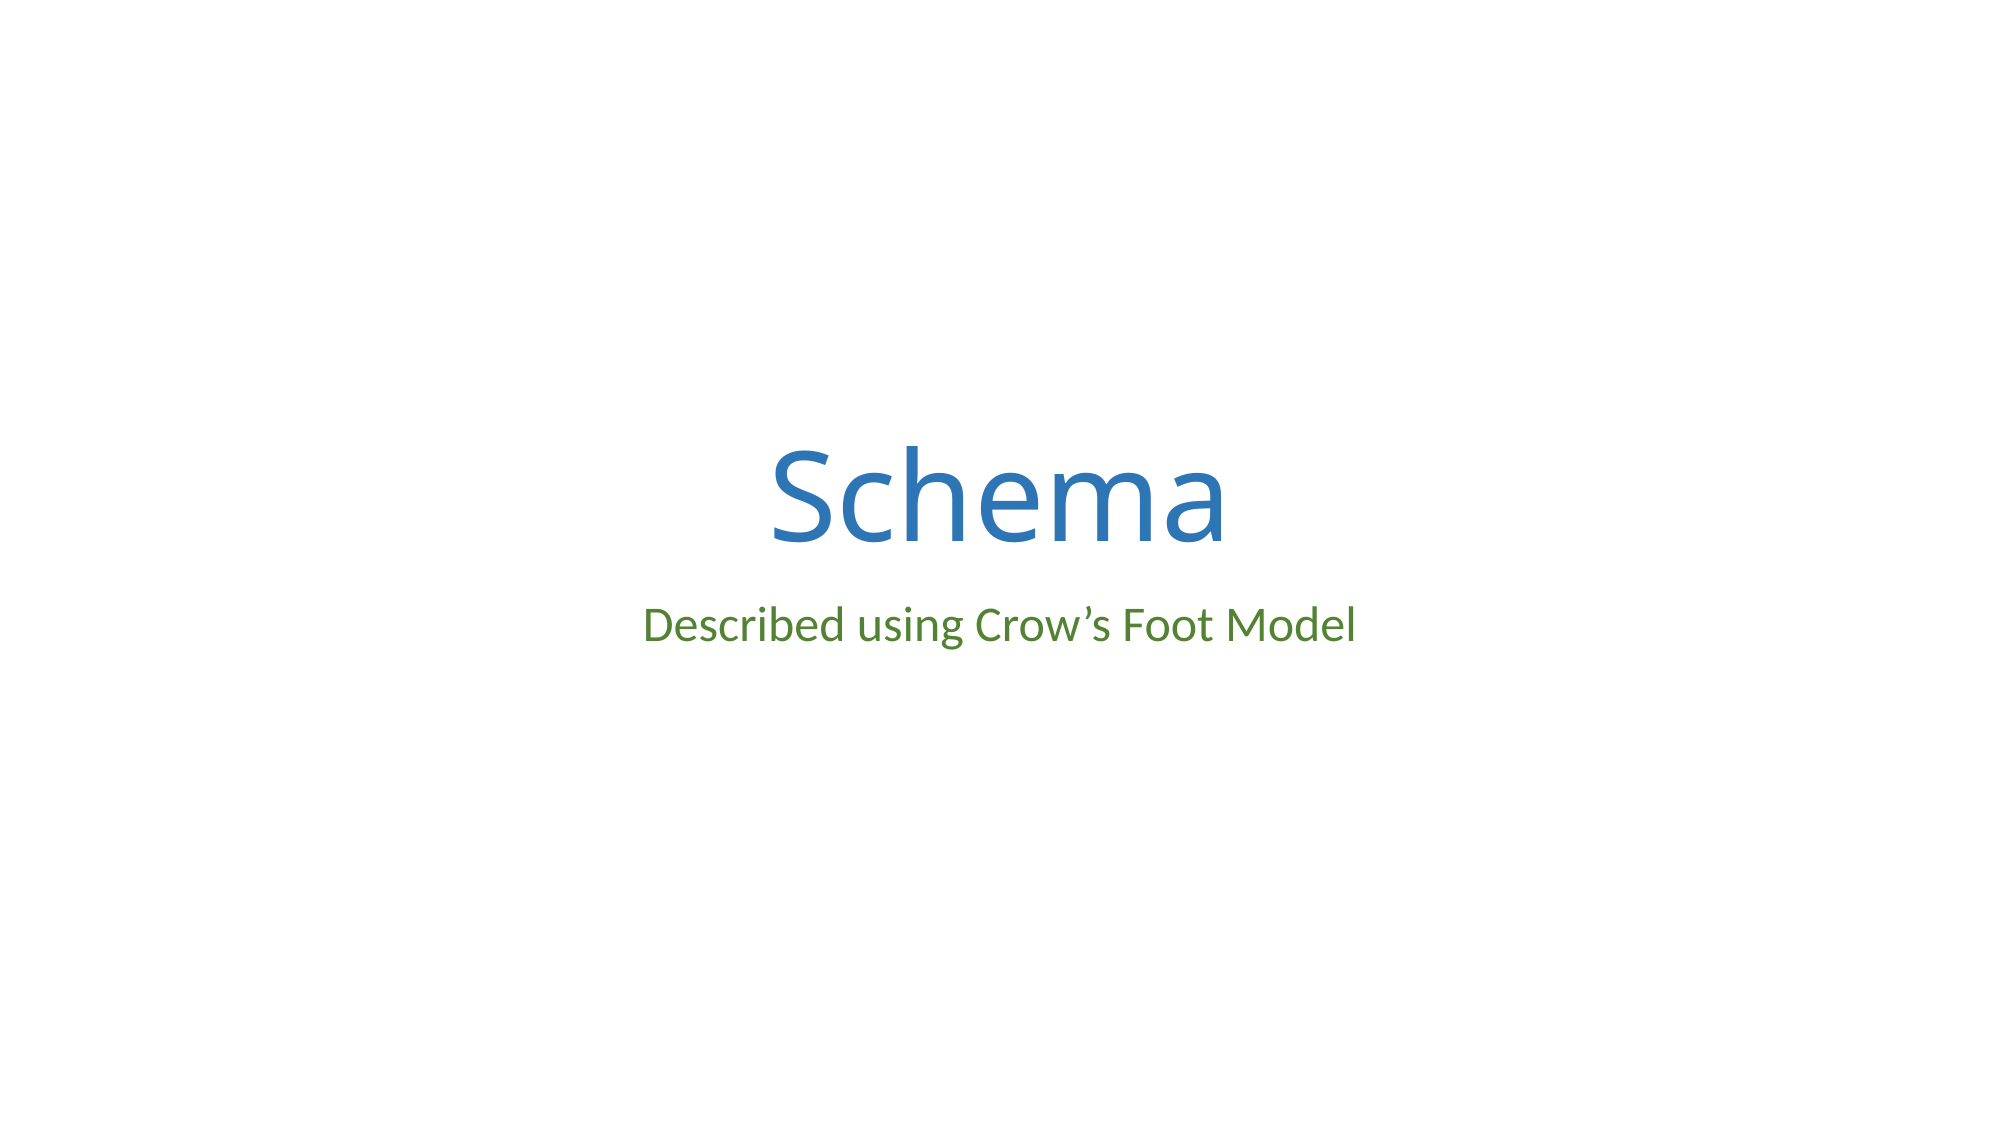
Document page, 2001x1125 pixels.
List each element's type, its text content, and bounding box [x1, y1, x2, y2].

subtitle Described using Crow’s Foot Model [249, 590, 1750, 863]
title Schema [249, 184, 1750, 576]
